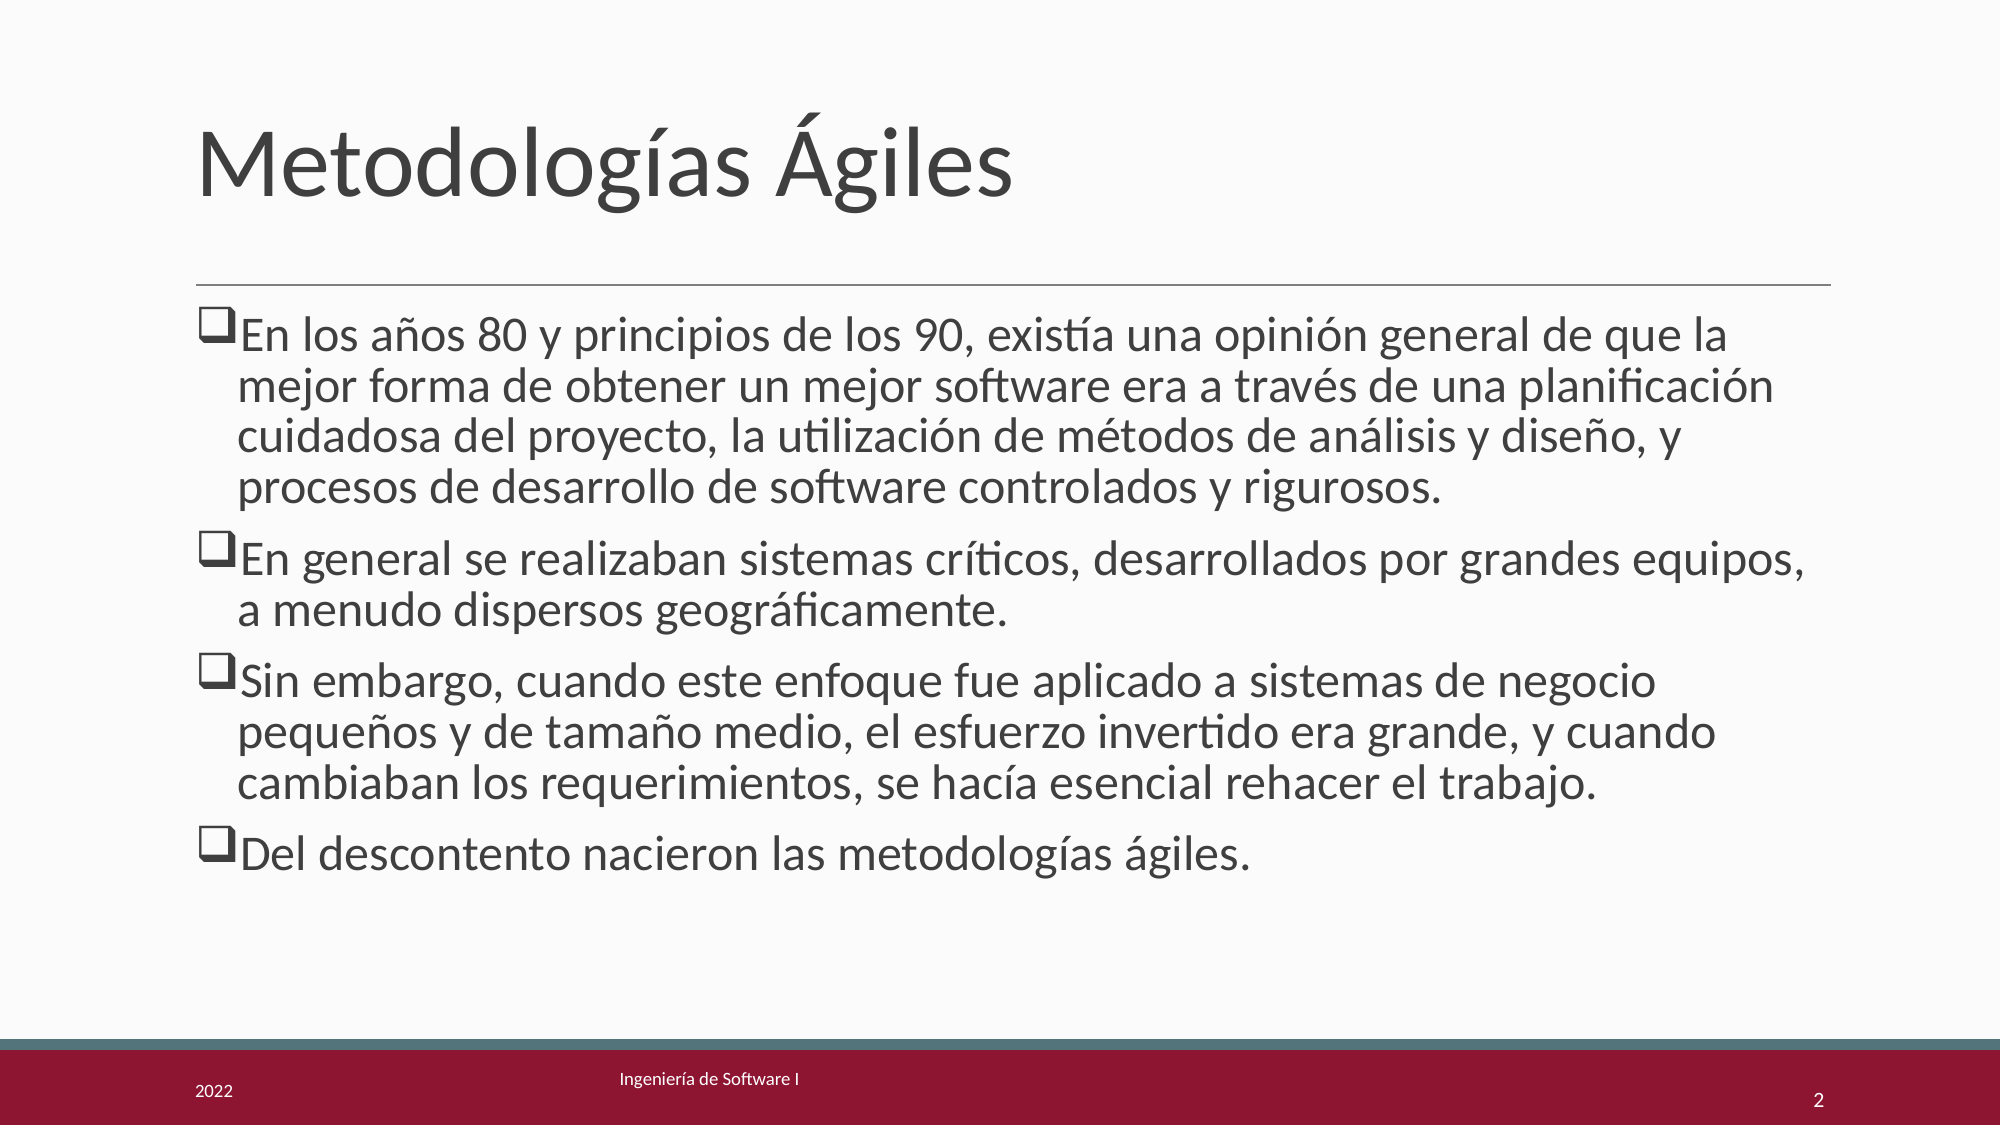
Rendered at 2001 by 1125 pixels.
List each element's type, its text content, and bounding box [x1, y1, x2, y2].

slide_number 2022 [180, 1059, 586, 1120]
footer Ingeniería de Software I [604, 1059, 1396, 1120]
list En los años 80 y principios de los 90, existía una opinión general de que la mejor forma de obtener un mejor software era a través de una planificación cuidadosa del proyecto, la utilización de métodos de análisis y diseño, y procesos de desarrollo de software controlados y rigurosos. En general se realizaban sistemas críticos, desarrollados por grandes equipos, a menudo dispersos geográficamente. Sin embargo, cuando este enfoque fue aplicado a sistemas de negocio pequeños y de tamaño medio, el esfuerzo invertido era grande, y cuando cambiaban los requerimientos, se hacía esencial rehacer el trabajo. Del descontento nacieron las metodologías ágiles. [180, 302, 1830, 963]
slide_number 2 [1624, 1059, 1840, 1120]
title Metodologías Ágiles [180, 47, 1830, 285]
